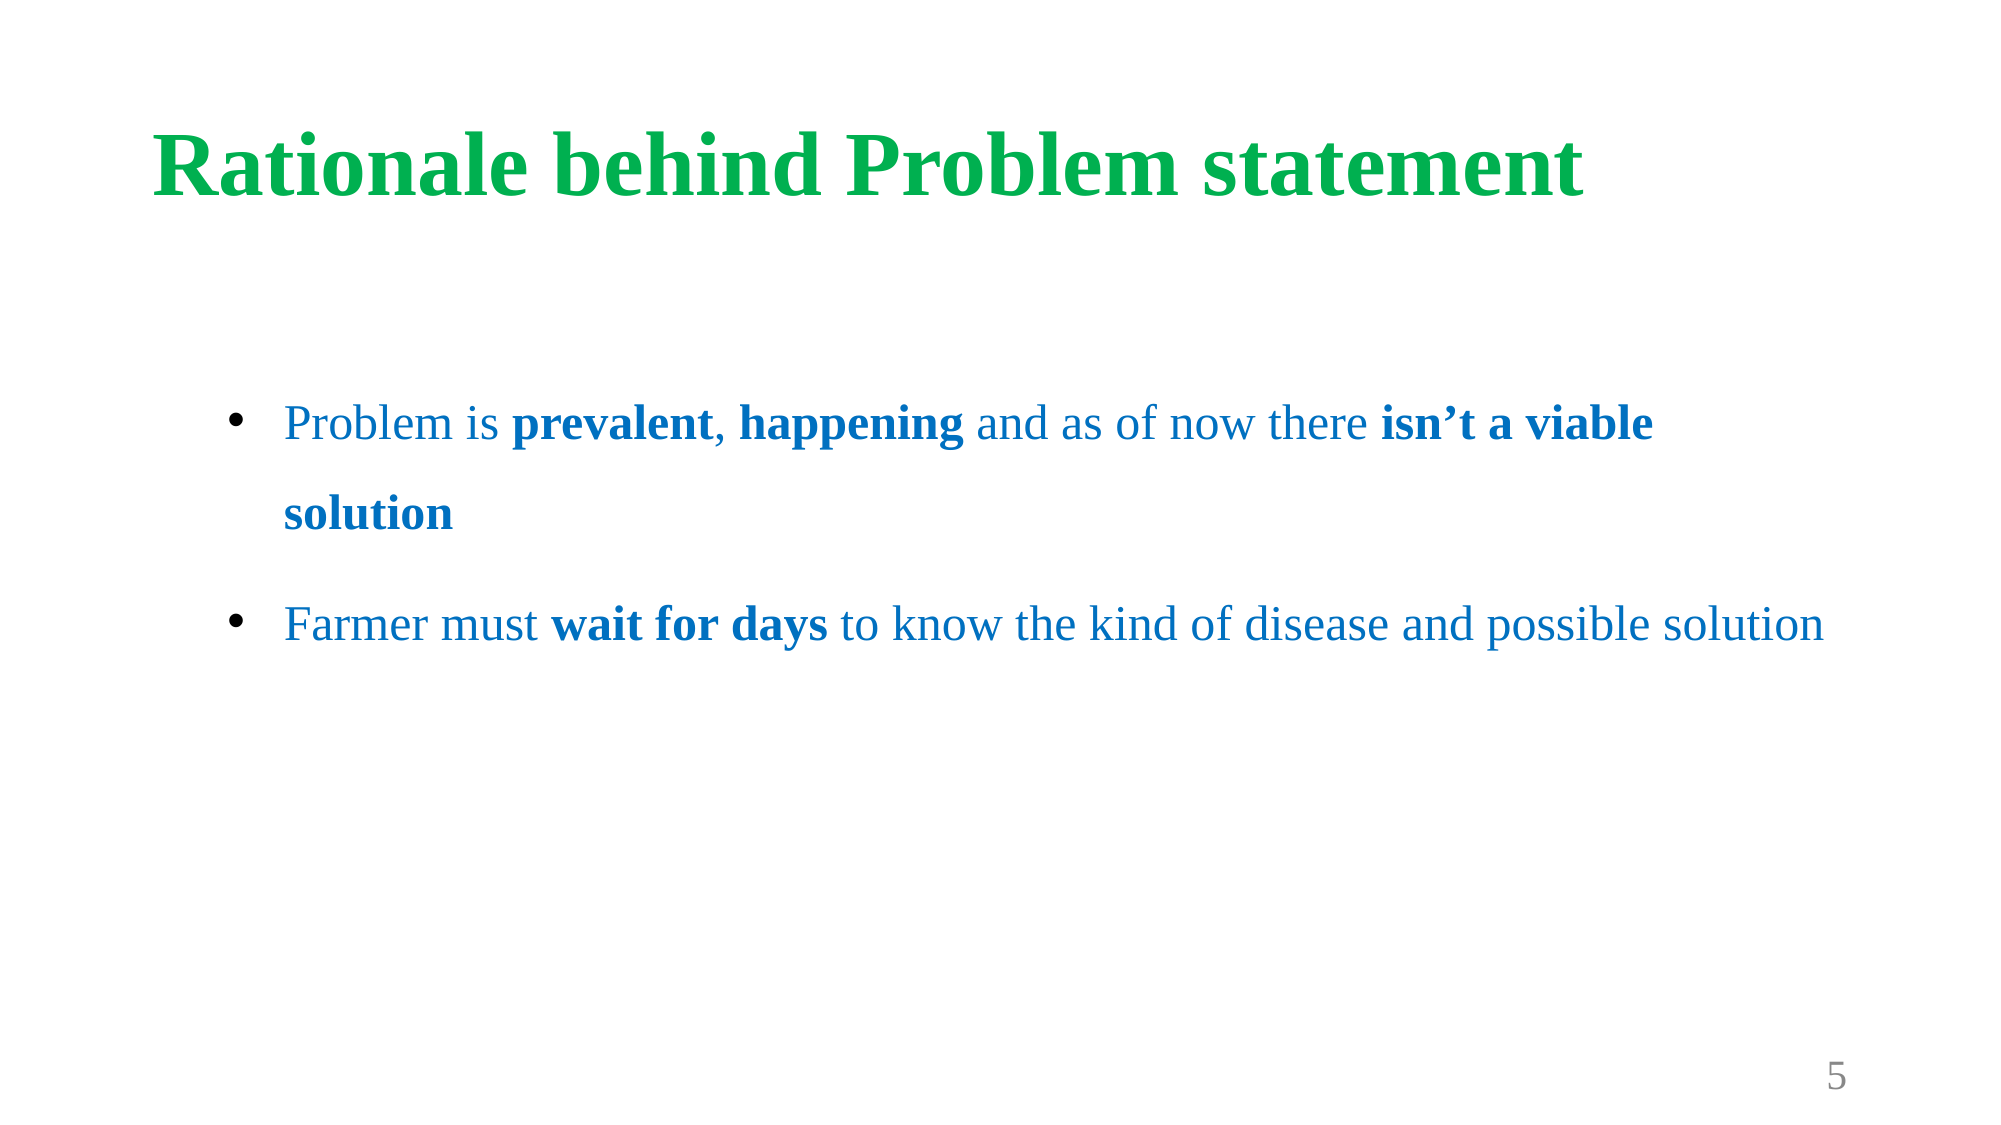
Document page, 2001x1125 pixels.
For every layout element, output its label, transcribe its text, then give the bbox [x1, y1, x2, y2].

list Problem is prevalent, happening and as of now there isn’t a viable solution Farmer must wait for days to know the kind of disease and possible solution [137, 271, 1848, 1014]
title Rationale behind Problem statement [137, 111, 1863, 330]
slide_number 5 [1412, 1042, 1863, 1103]
